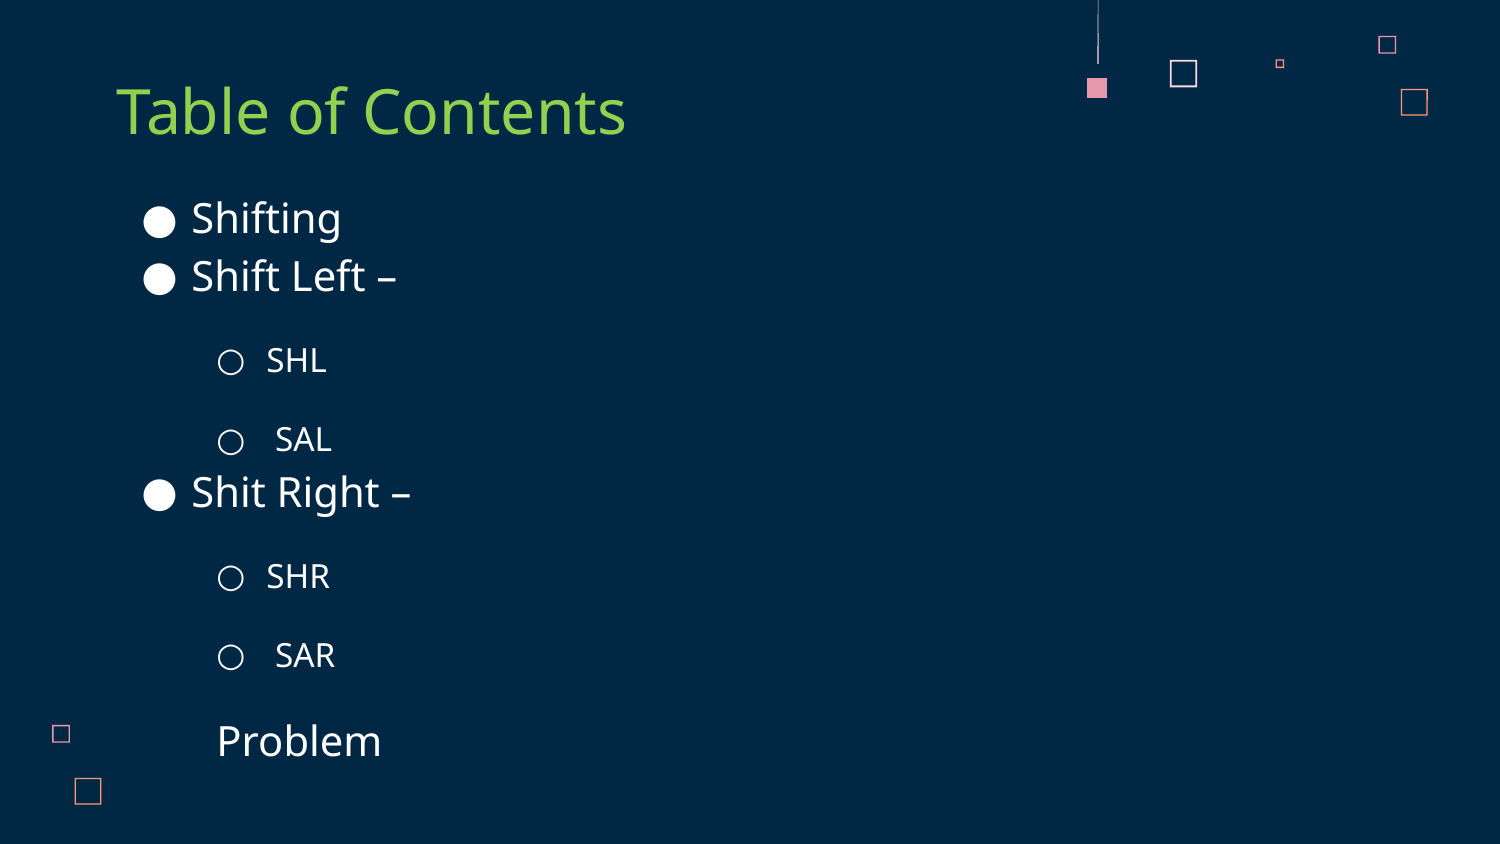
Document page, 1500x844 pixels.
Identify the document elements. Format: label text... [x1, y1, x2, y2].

title Table of Contents [101, 67, 878, 163]
list Shifting Shift Left – SHL SAL Shit Right – SHR SAR Problem [101, 169, 1024, 803]
